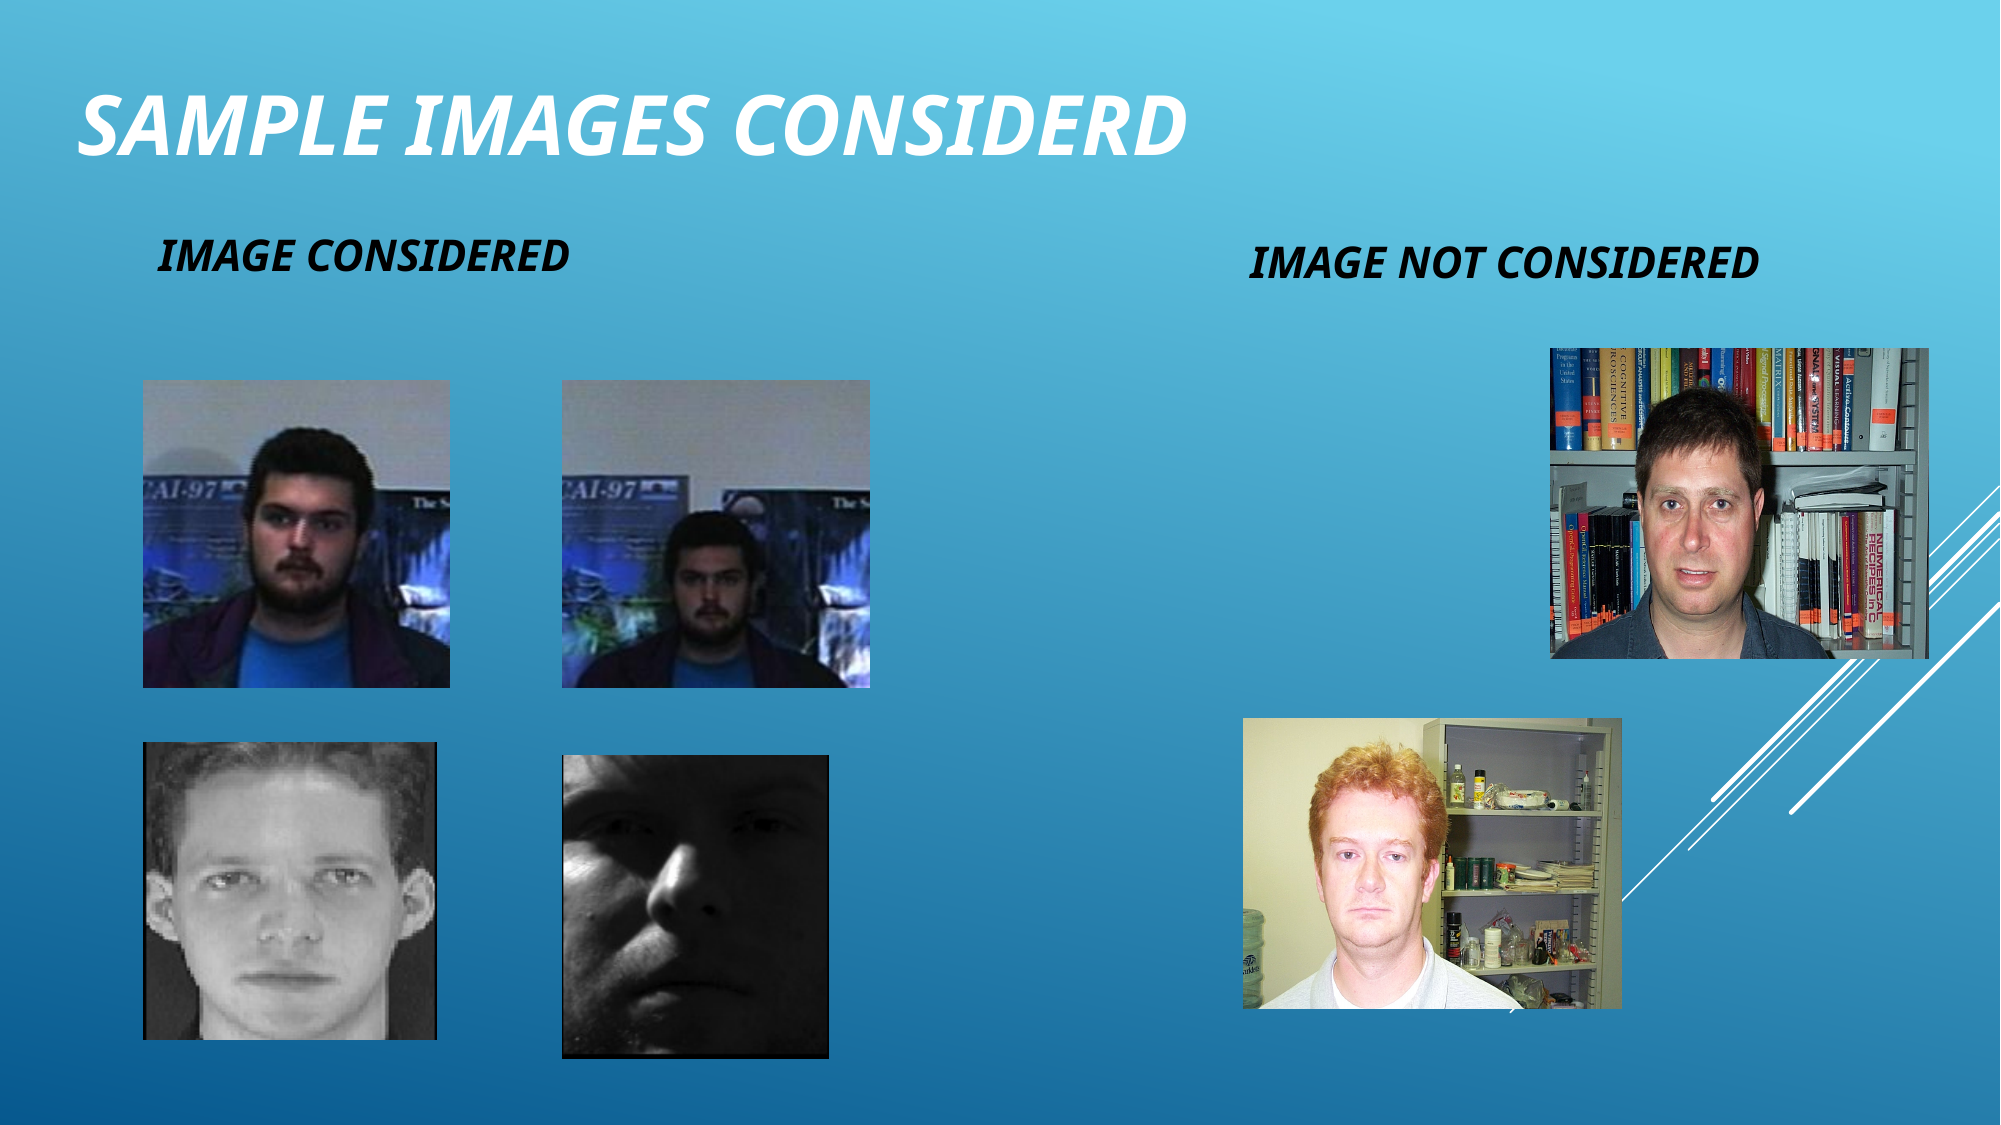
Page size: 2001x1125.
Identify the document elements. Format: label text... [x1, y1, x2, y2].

picture [143, 380, 451, 688]
text_box [126, 165, 1527, 659]
picture [143, 742, 437, 1040]
picture [1549, 348, 1929, 659]
picture [562, 380, 870, 688]
title SAMPLE IMAGES CONSIDERD [62, 26, 1369, 218]
picture [1242, 718, 1622, 1009]
text_box Image NOT Considered [1235, 165, 2000, 358]
picture [562, 755, 829, 1060]
text_box Image Considered [143, 158, 1151, 350]
